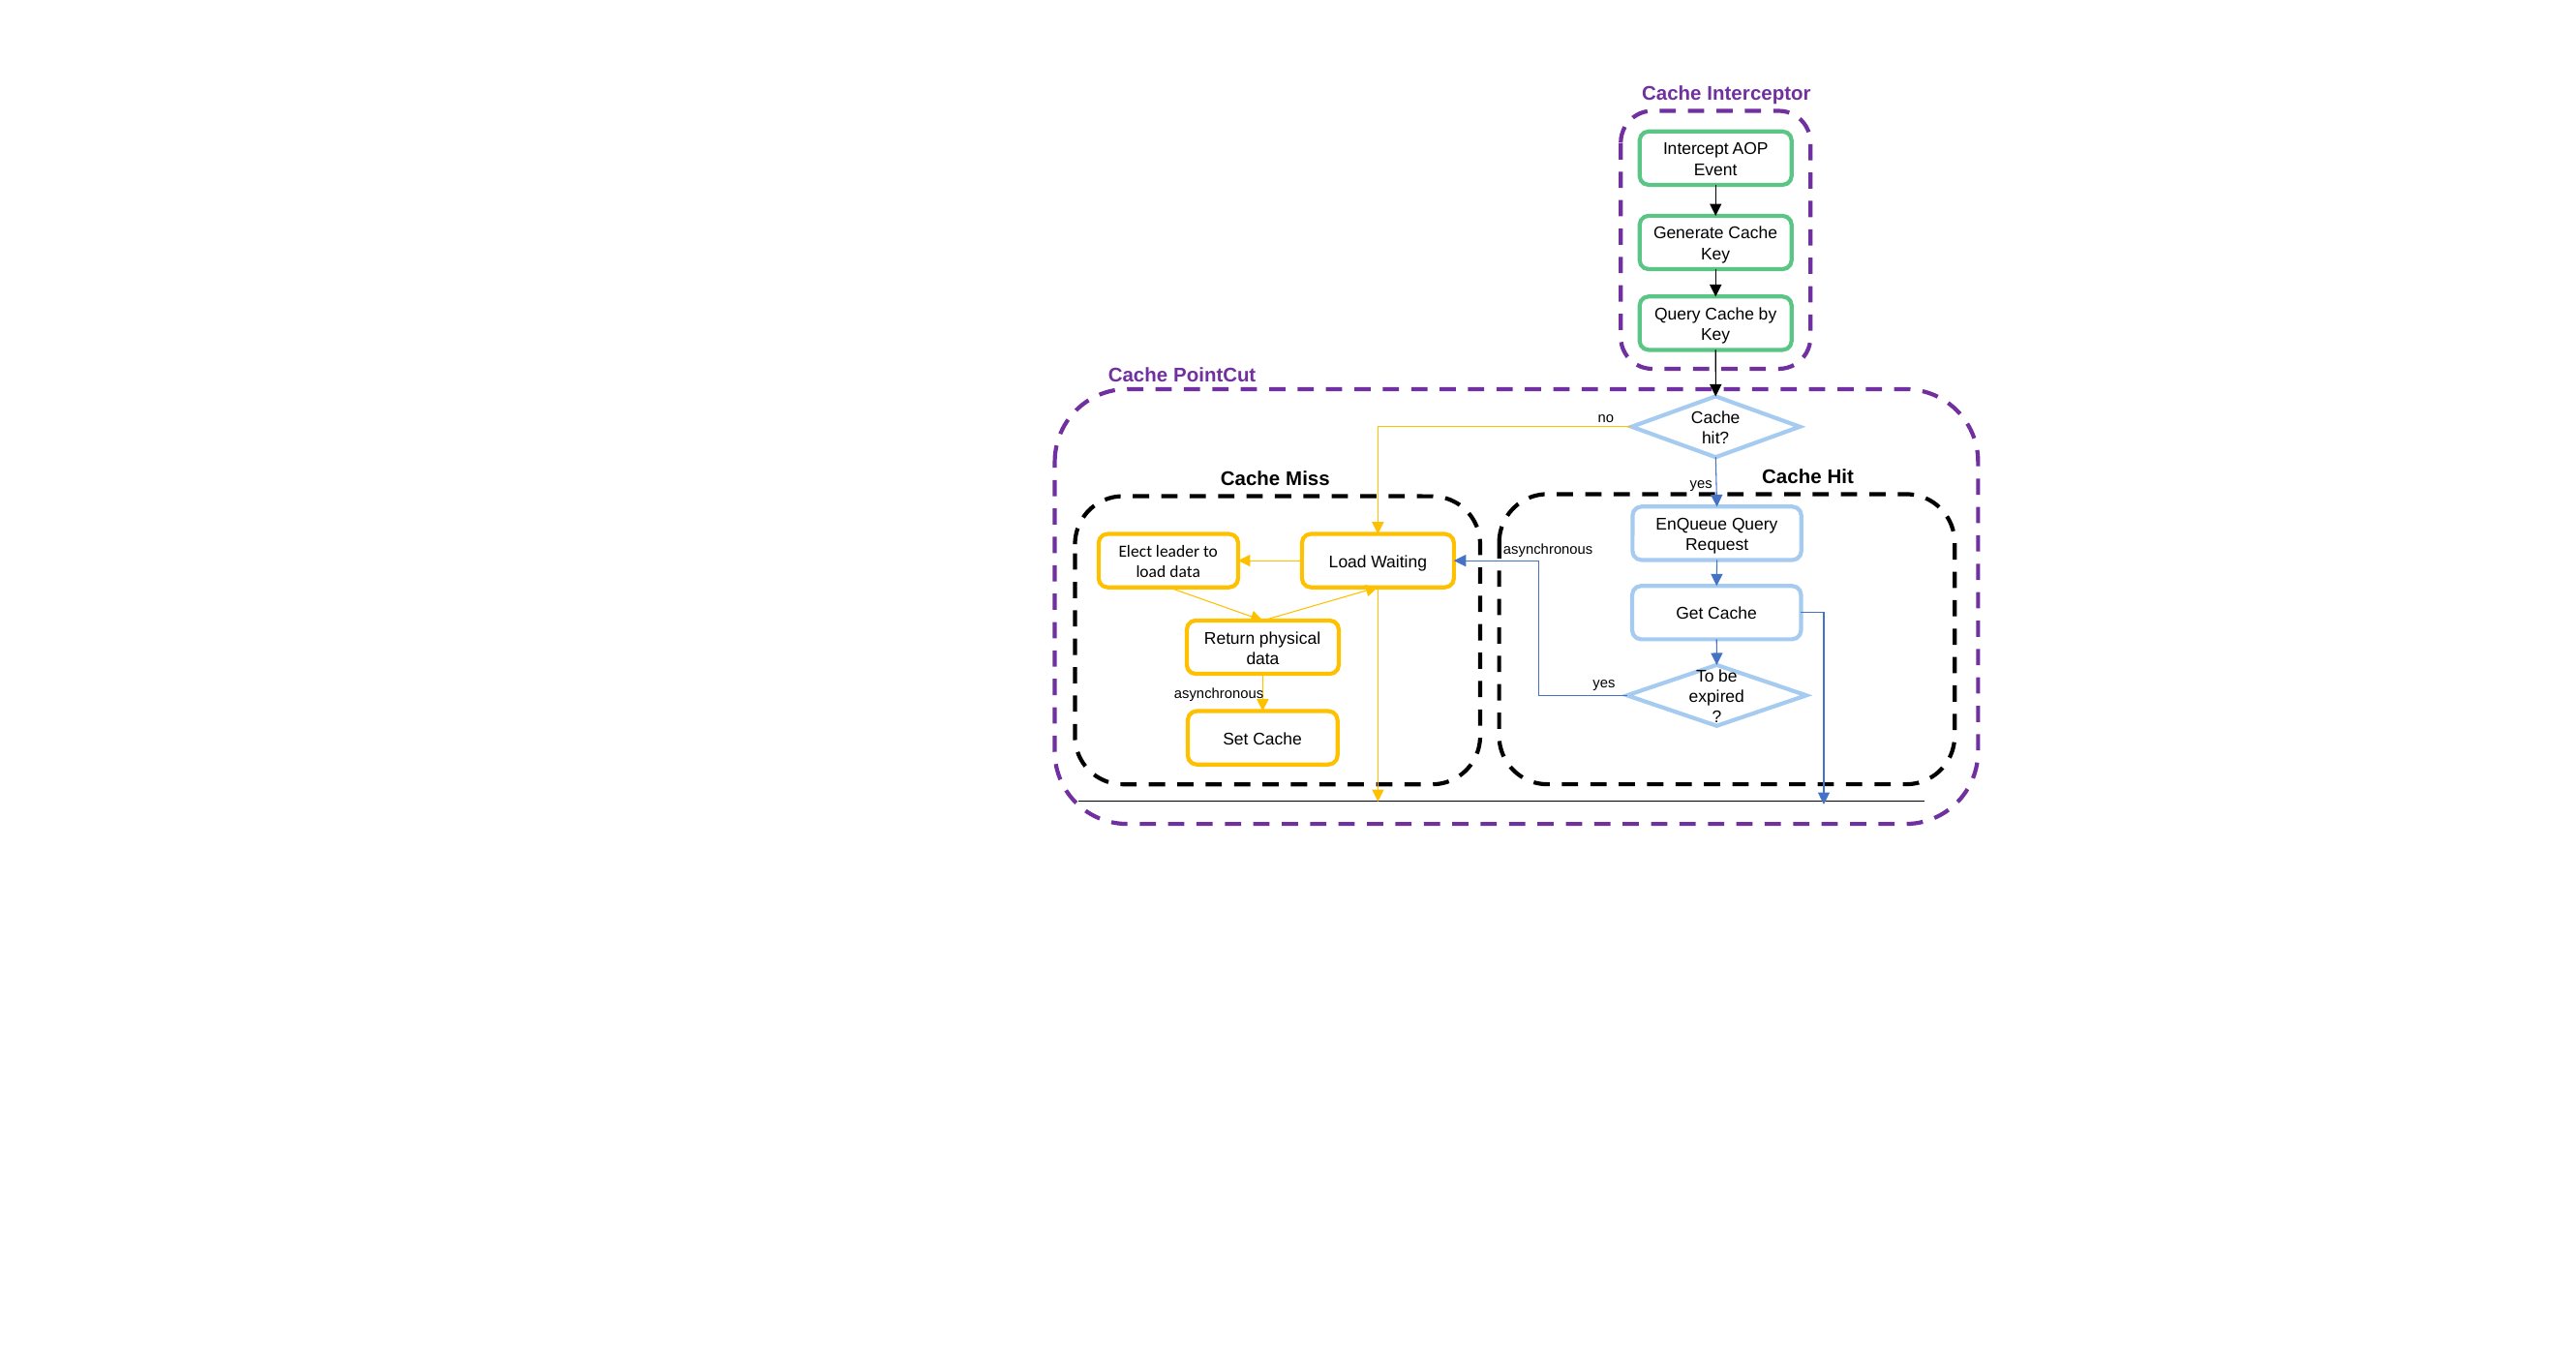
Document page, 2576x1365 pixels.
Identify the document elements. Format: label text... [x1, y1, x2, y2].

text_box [1262, 587, 1378, 621]
text_box [1053, 387, 1980, 826]
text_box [1801, 612, 1824, 804]
text_box EnQueue Query Request [1632, 506, 1802, 561]
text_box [1453, 561, 1627, 696]
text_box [1378, 426, 1632, 534]
text_box Cache PointCut [1094, 354, 1271, 393]
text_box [1167, 587, 1262, 621]
text_box Cache Interceptor [1627, 74, 1826, 112]
text_box [1620, 112, 1812, 371]
